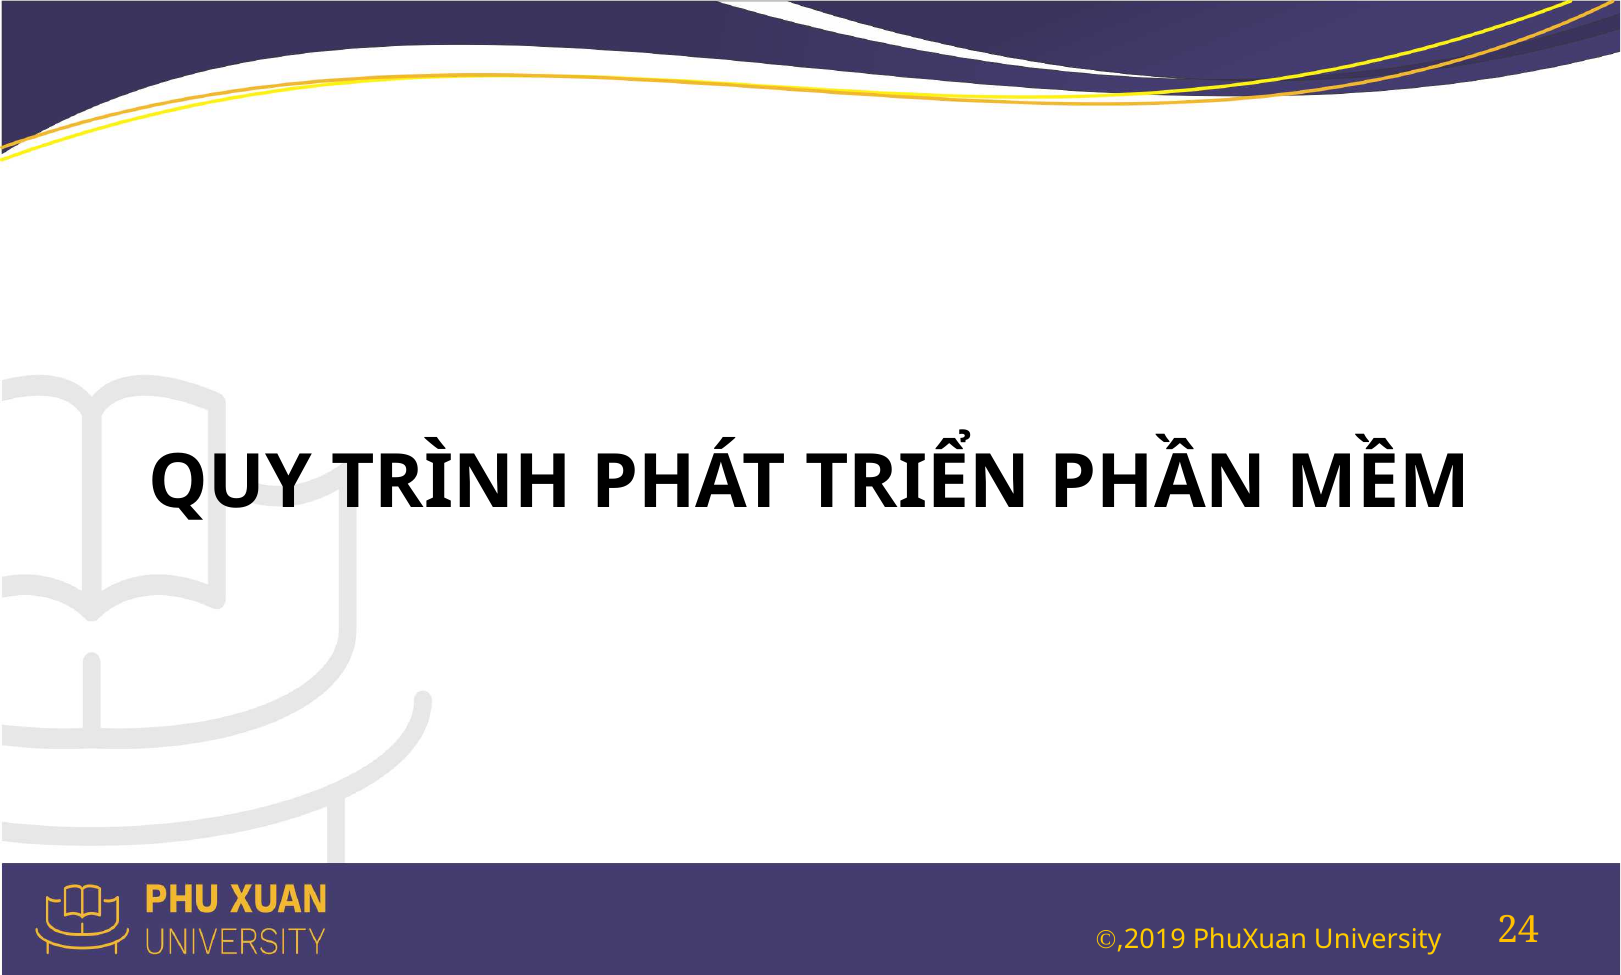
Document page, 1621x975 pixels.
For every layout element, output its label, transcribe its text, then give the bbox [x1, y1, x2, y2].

slide_number 24 [1404, 903, 1539, 956]
list QUY TRÌNH PHÁT TRIỂN PHẦN MỀM [81, 216, 1540, 841]
picture [0, 0, 1621, 975]
